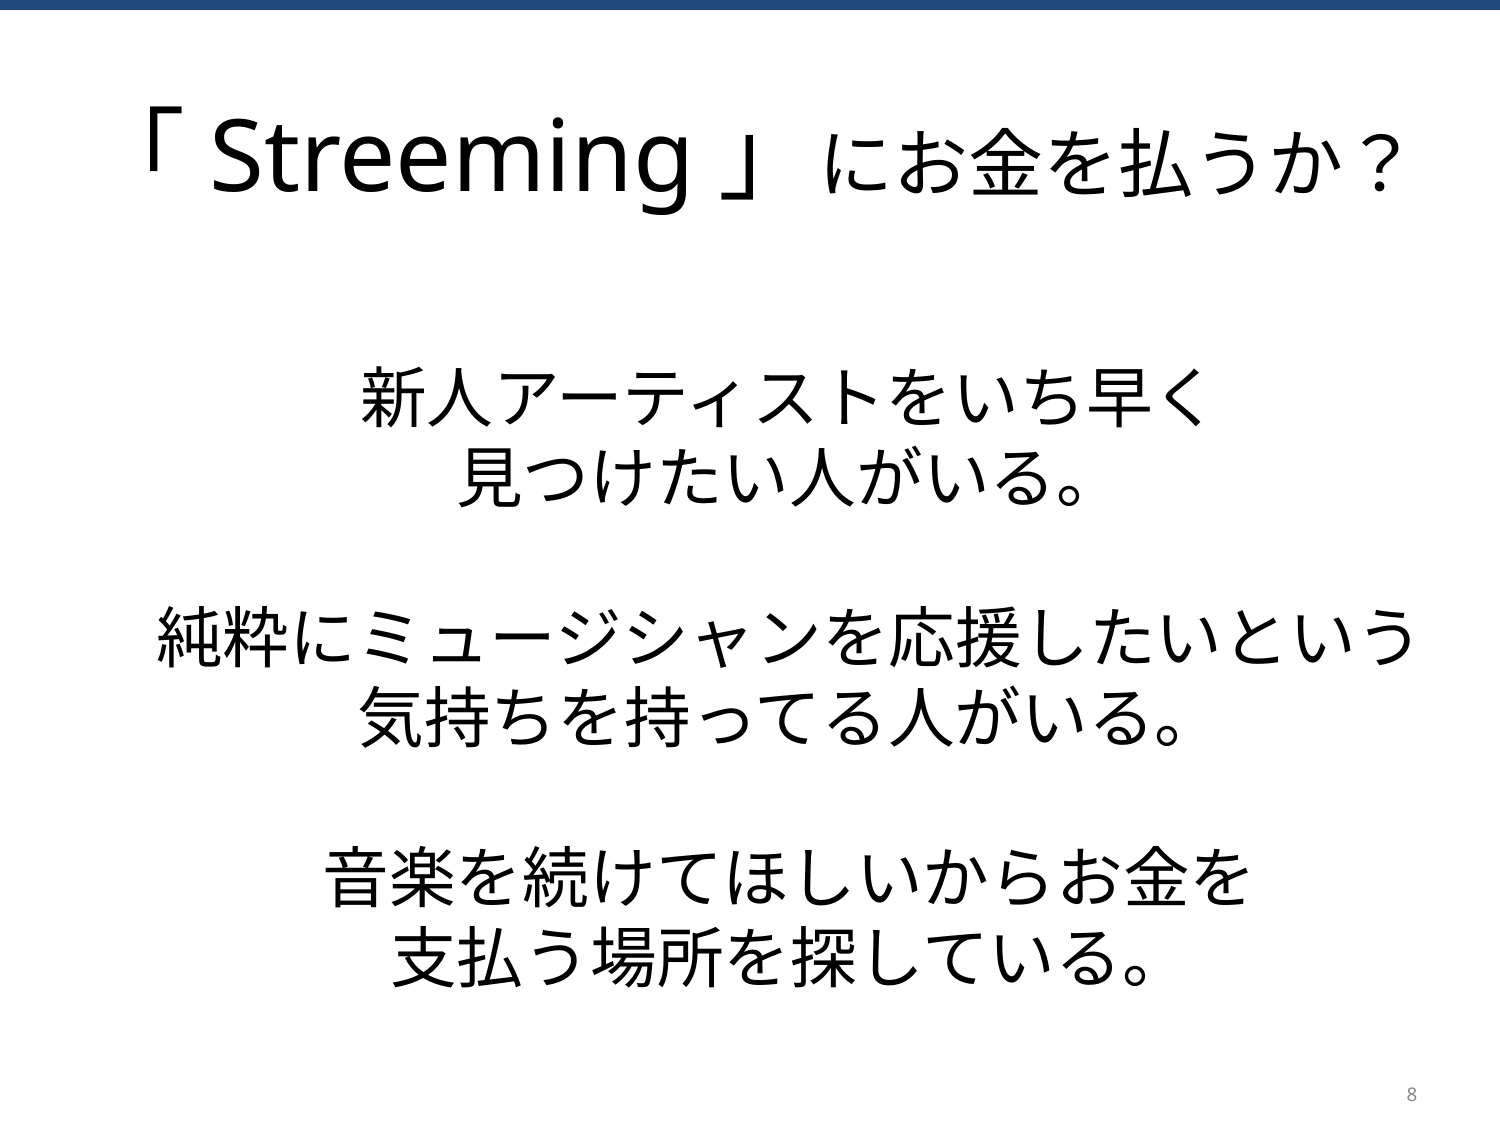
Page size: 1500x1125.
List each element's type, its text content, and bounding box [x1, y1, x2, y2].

text_box 新人アーティストをいち早く 見つけたい人がいる。 純粋にミュージシャンを応援したいという 気持ちを持ってる人がいる。 音楽を続けてほしいからお金を 支払う場所を探している。 [148, 348, 1431, 1004]
slide_number 8 [1397, 1077, 1426, 1113]
text_box 「Streeming」にお金を払うか？ [70, 84, 1434, 219]
